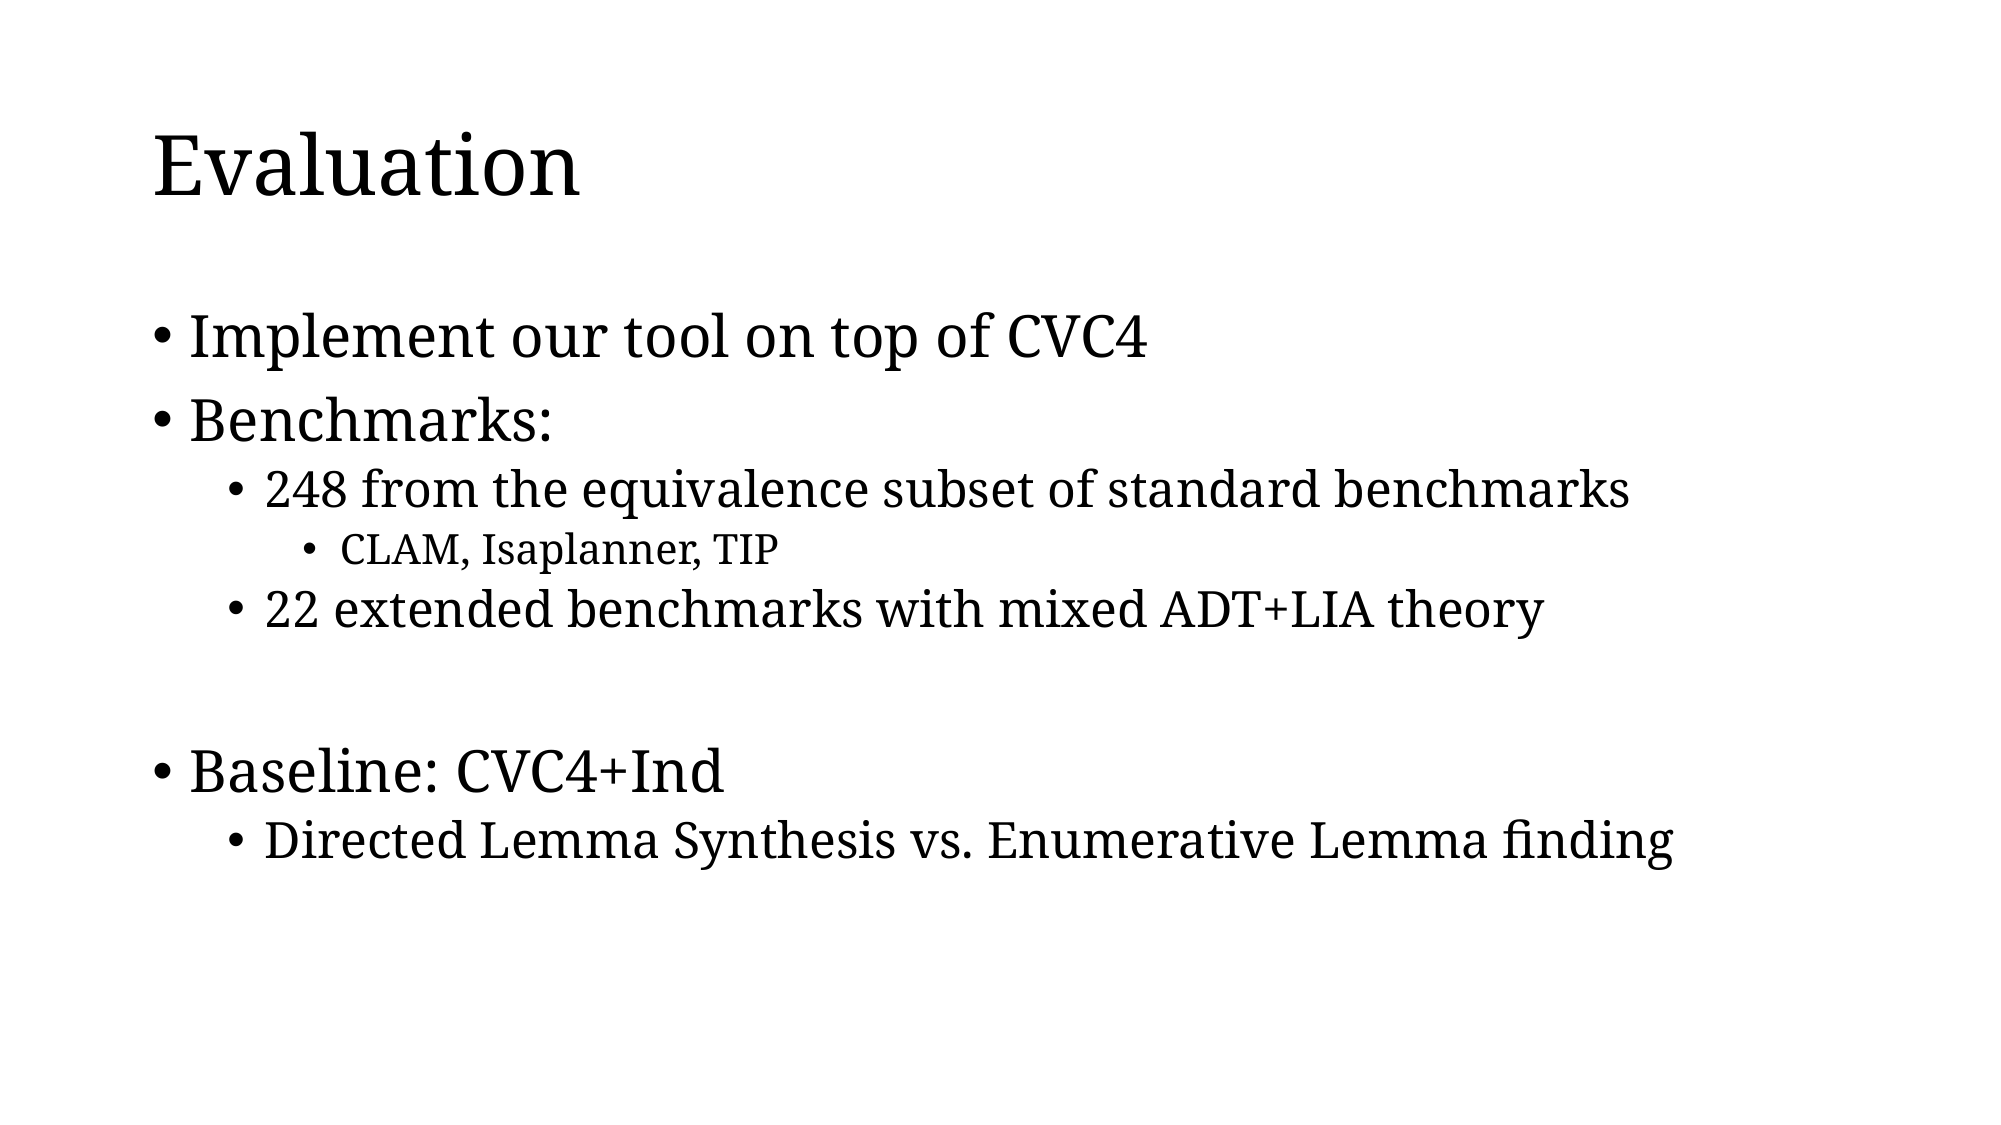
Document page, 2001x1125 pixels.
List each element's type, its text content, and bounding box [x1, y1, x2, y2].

title Evaluation [137, 59, 1863, 278]
list Implement our tool on top of CVC4 Benchmarks: 248 from the equivalence subset of standard benchmarks CLAM, Isaplanner, TIP 22 extended benchmarks with mixed ADT+LIA theory Baseline: CVC4+Ind Directed Lemma Synthesis vs. Enumerative Lemma finding [137, 299, 1863, 1014]
